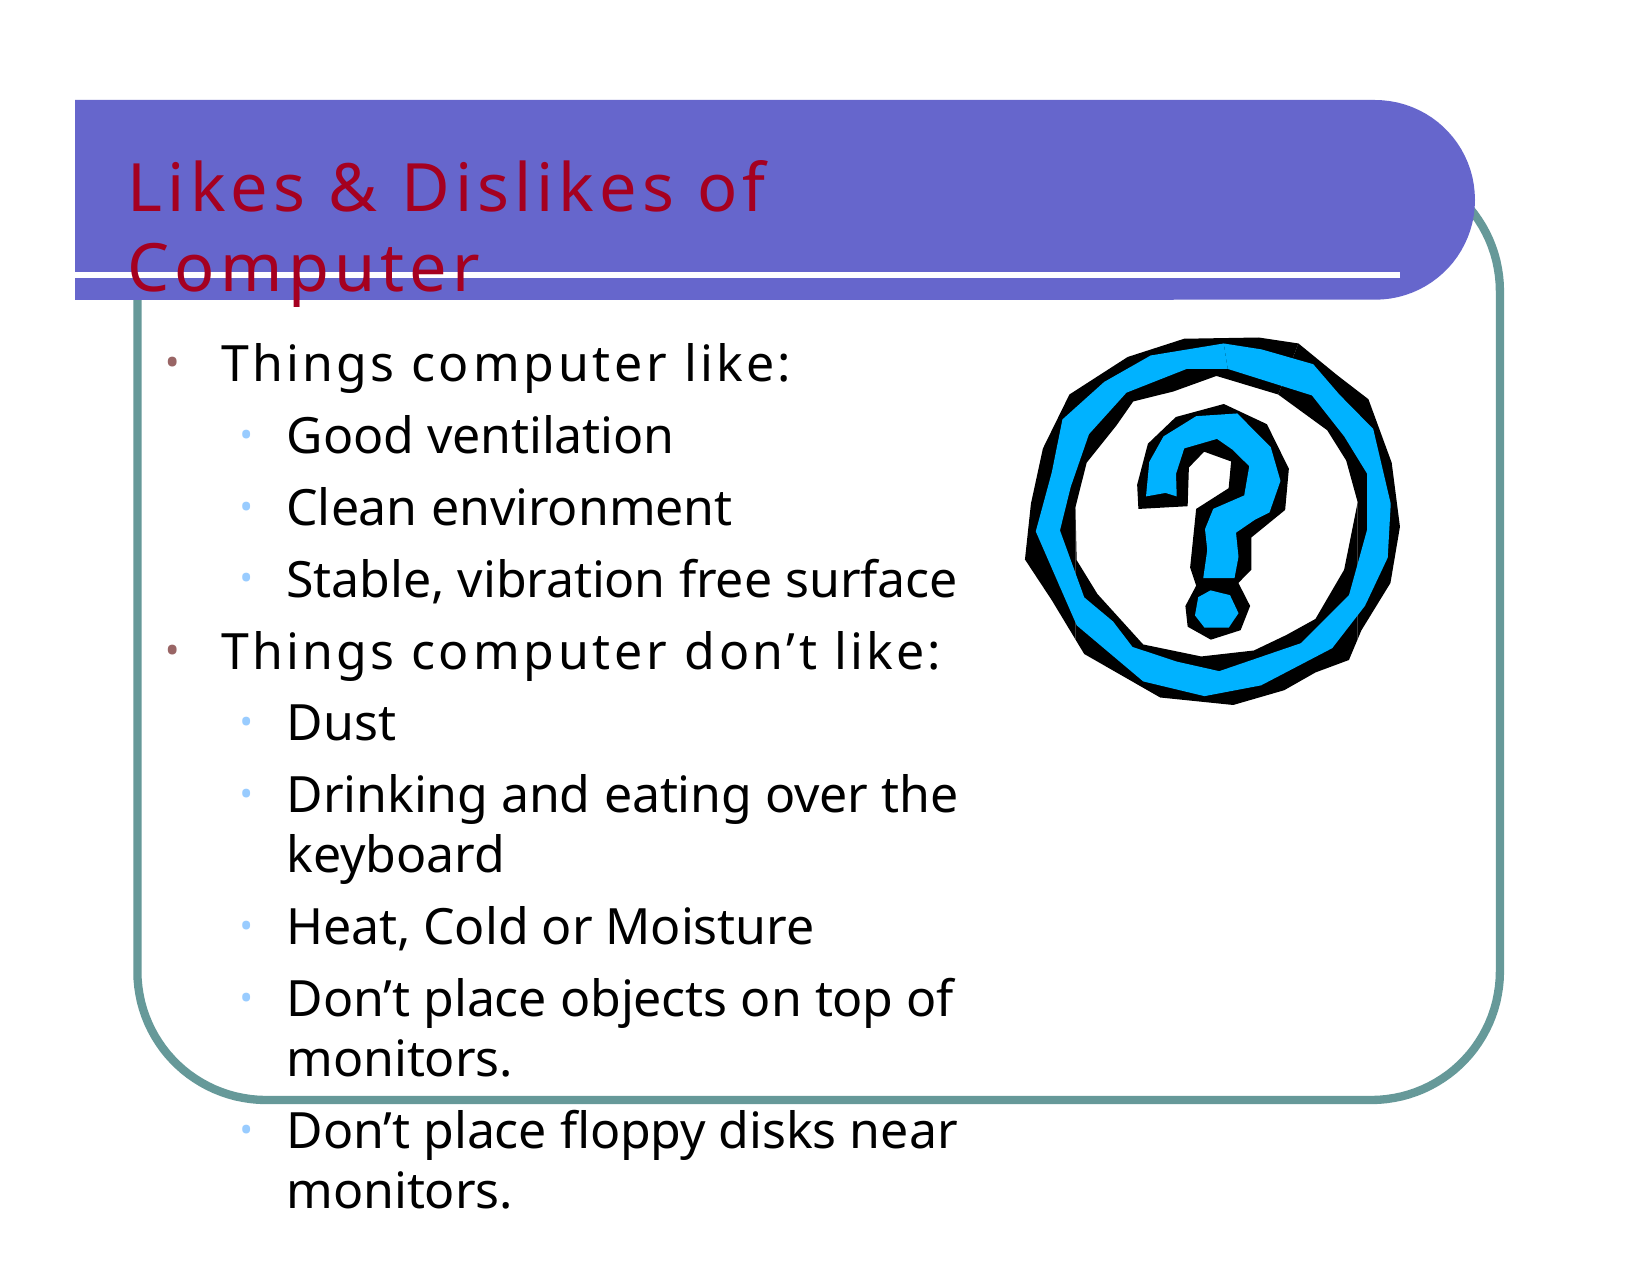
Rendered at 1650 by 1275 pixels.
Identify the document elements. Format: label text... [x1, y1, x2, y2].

title Likes & Dislikes of Computer [125, 142, 1089, 358]
text_box Things computer like: Good ventilation Clean environment Stable, vibration free surface Things computer don’t like: Dust Drinking and eating over the keyboard Heat, Cold or Moisture Don’t place objects on top of monitors. Don’t place floppy disks near monitors. [162, 317, 1148, 1219]
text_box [1024, 337, 1401, 706]
